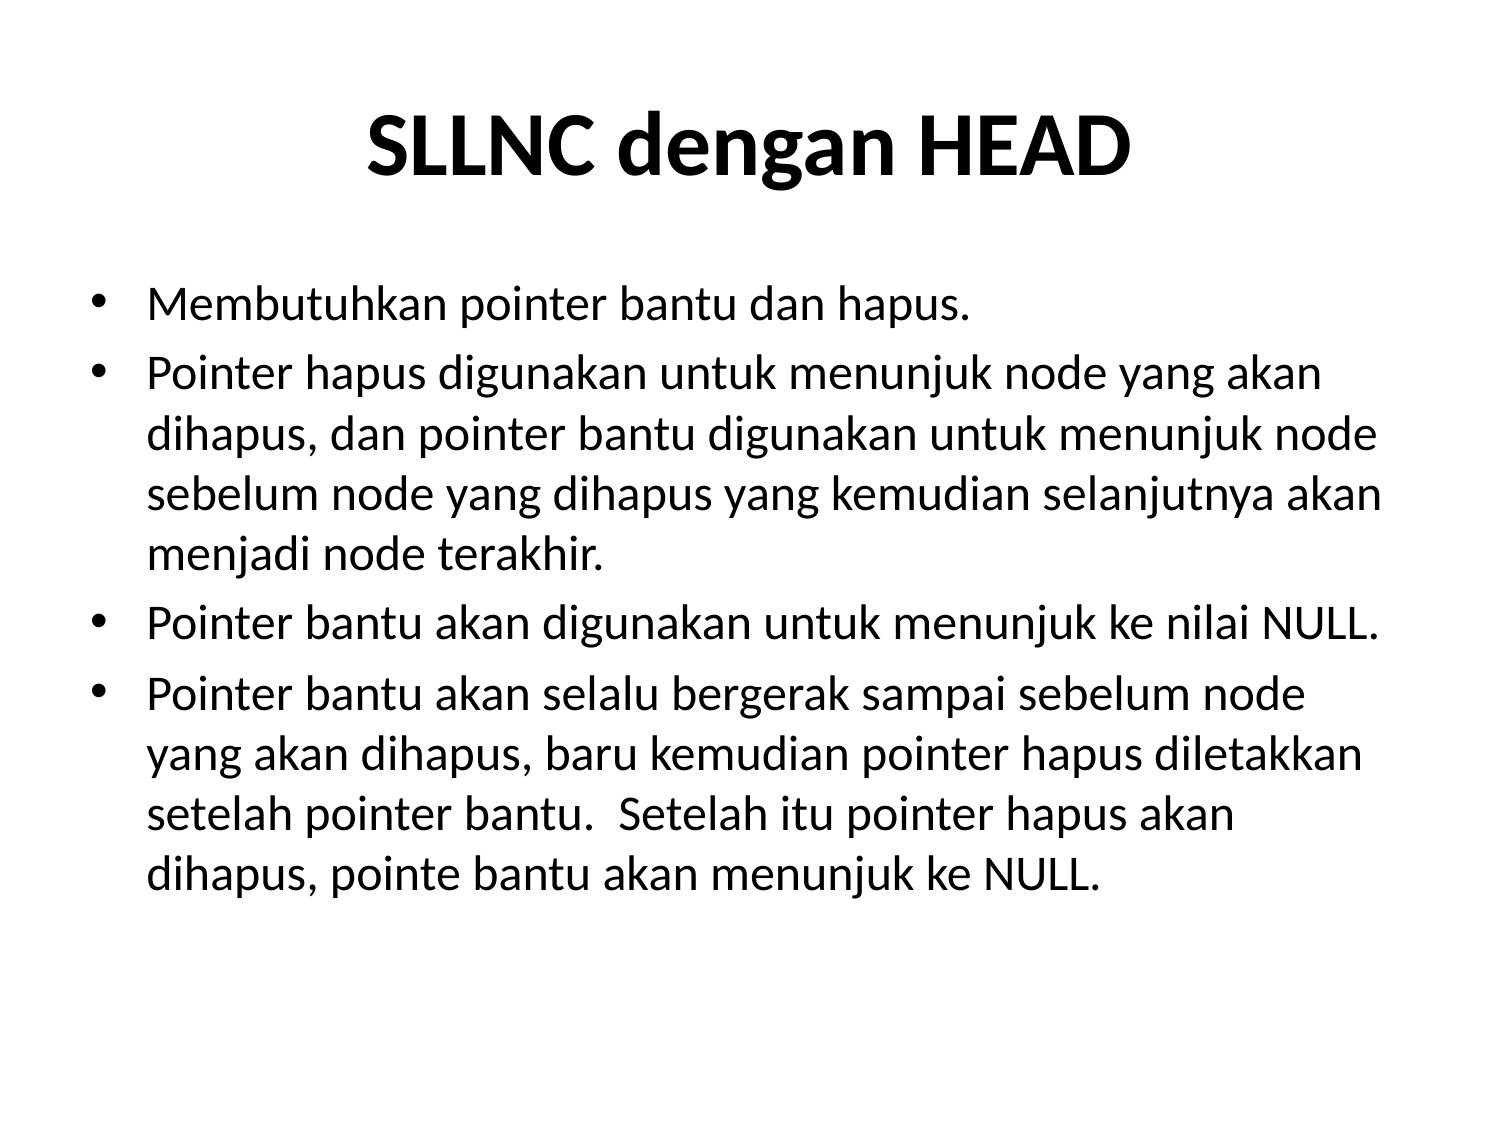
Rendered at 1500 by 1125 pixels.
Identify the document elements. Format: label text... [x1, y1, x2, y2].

title SLLNC dengan HEAD [75, 45, 1425, 233]
list Membutuhkan pointer bantu dan hapus. Pointer hapus digunakan untuk menunjuk node yang akan dihapus, dan pointer bantu digunakan untuk menunjuk node sebelum node yang dihapus yang kemudian selanjutnya akan menjadi node terakhir. Pointer bantu akan digunakan untuk menunjuk ke nilai NULL. Pointer bantu akan selalu bergerak sampai sebelum node yang akan dihapus, baru kemudian pointer hapus diletakkan setelah pointer bantu. Setelah itu pointer hapus akan dihapus, pointe bantu akan menunjuk ke NULL. [75, 262, 1425, 1005]
